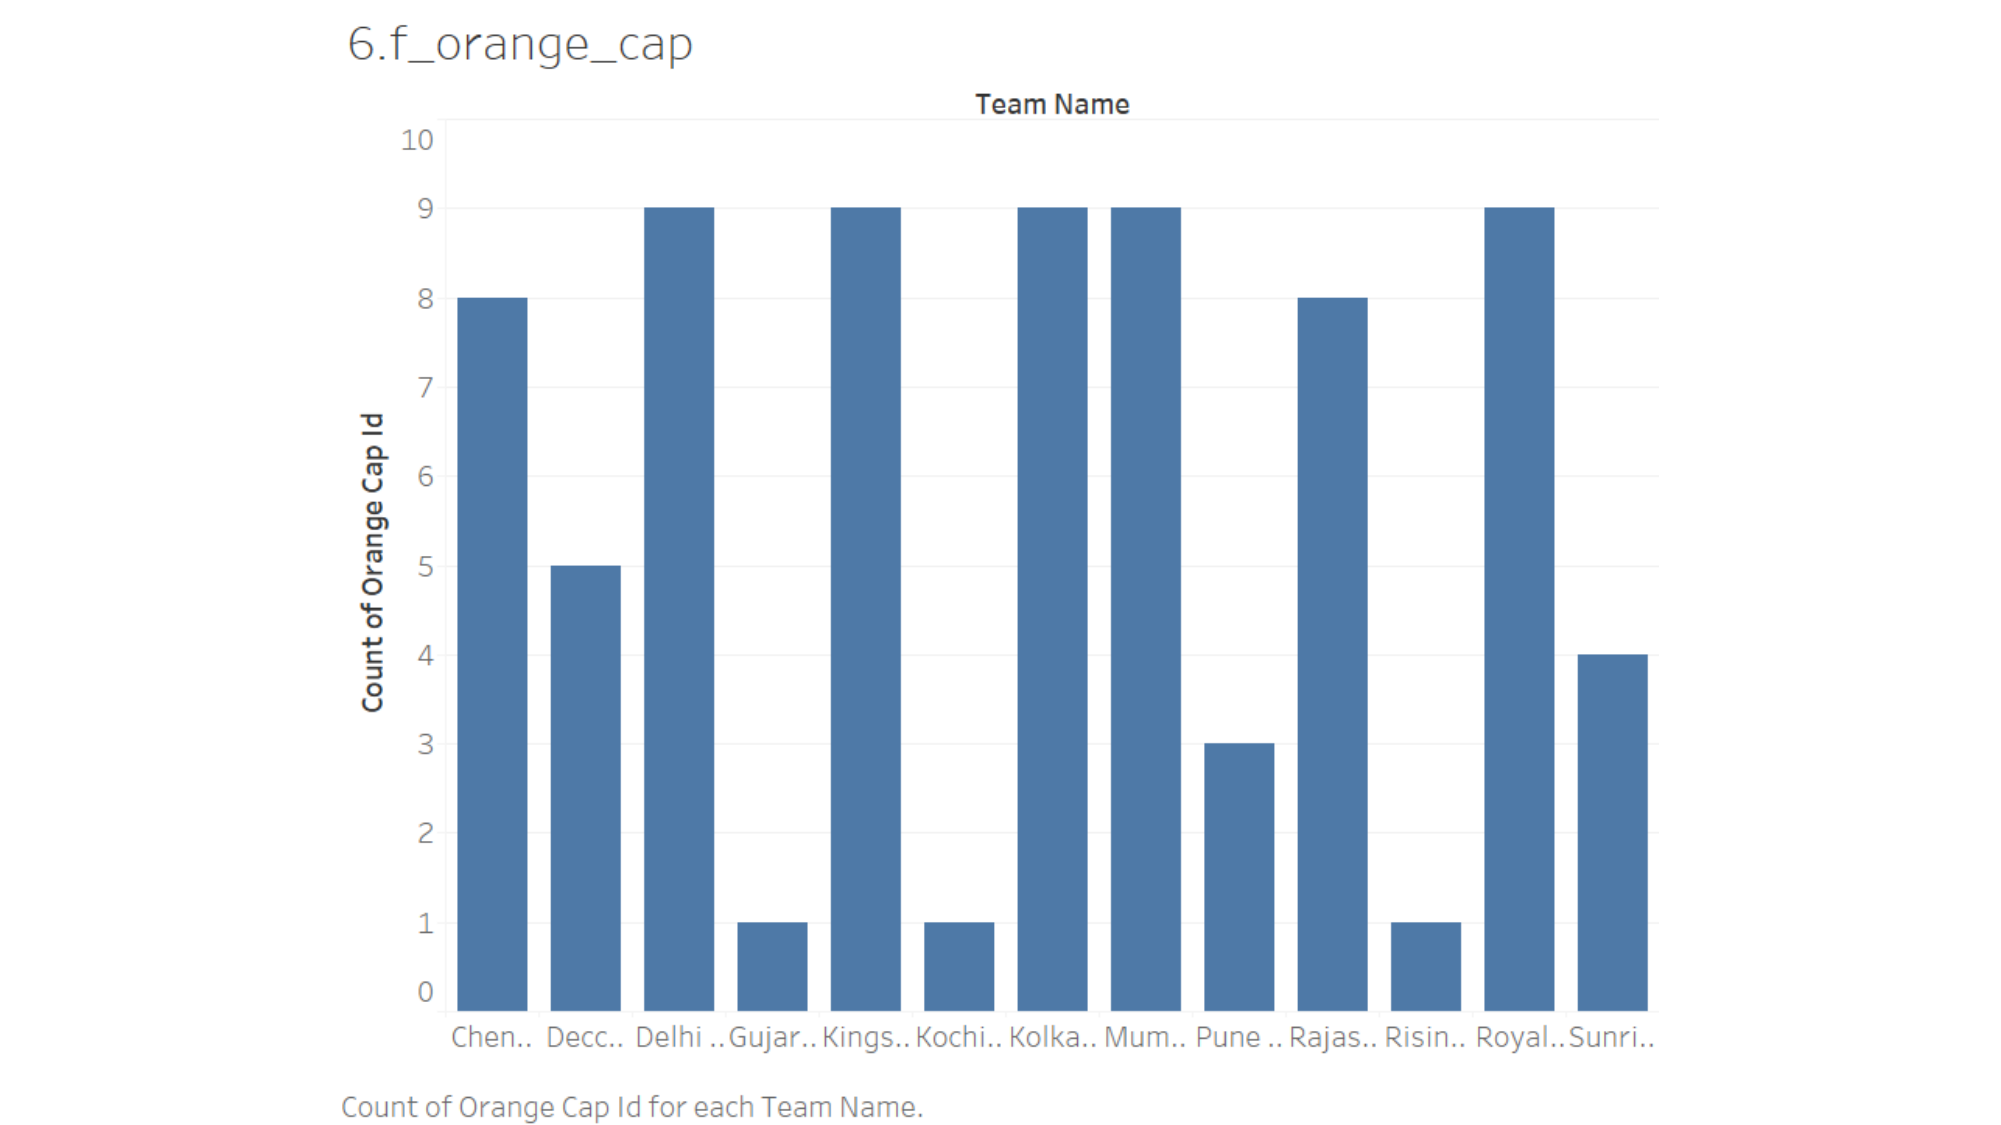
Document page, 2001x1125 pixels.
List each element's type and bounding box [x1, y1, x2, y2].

picture [341, 0, 1659, 1125]
